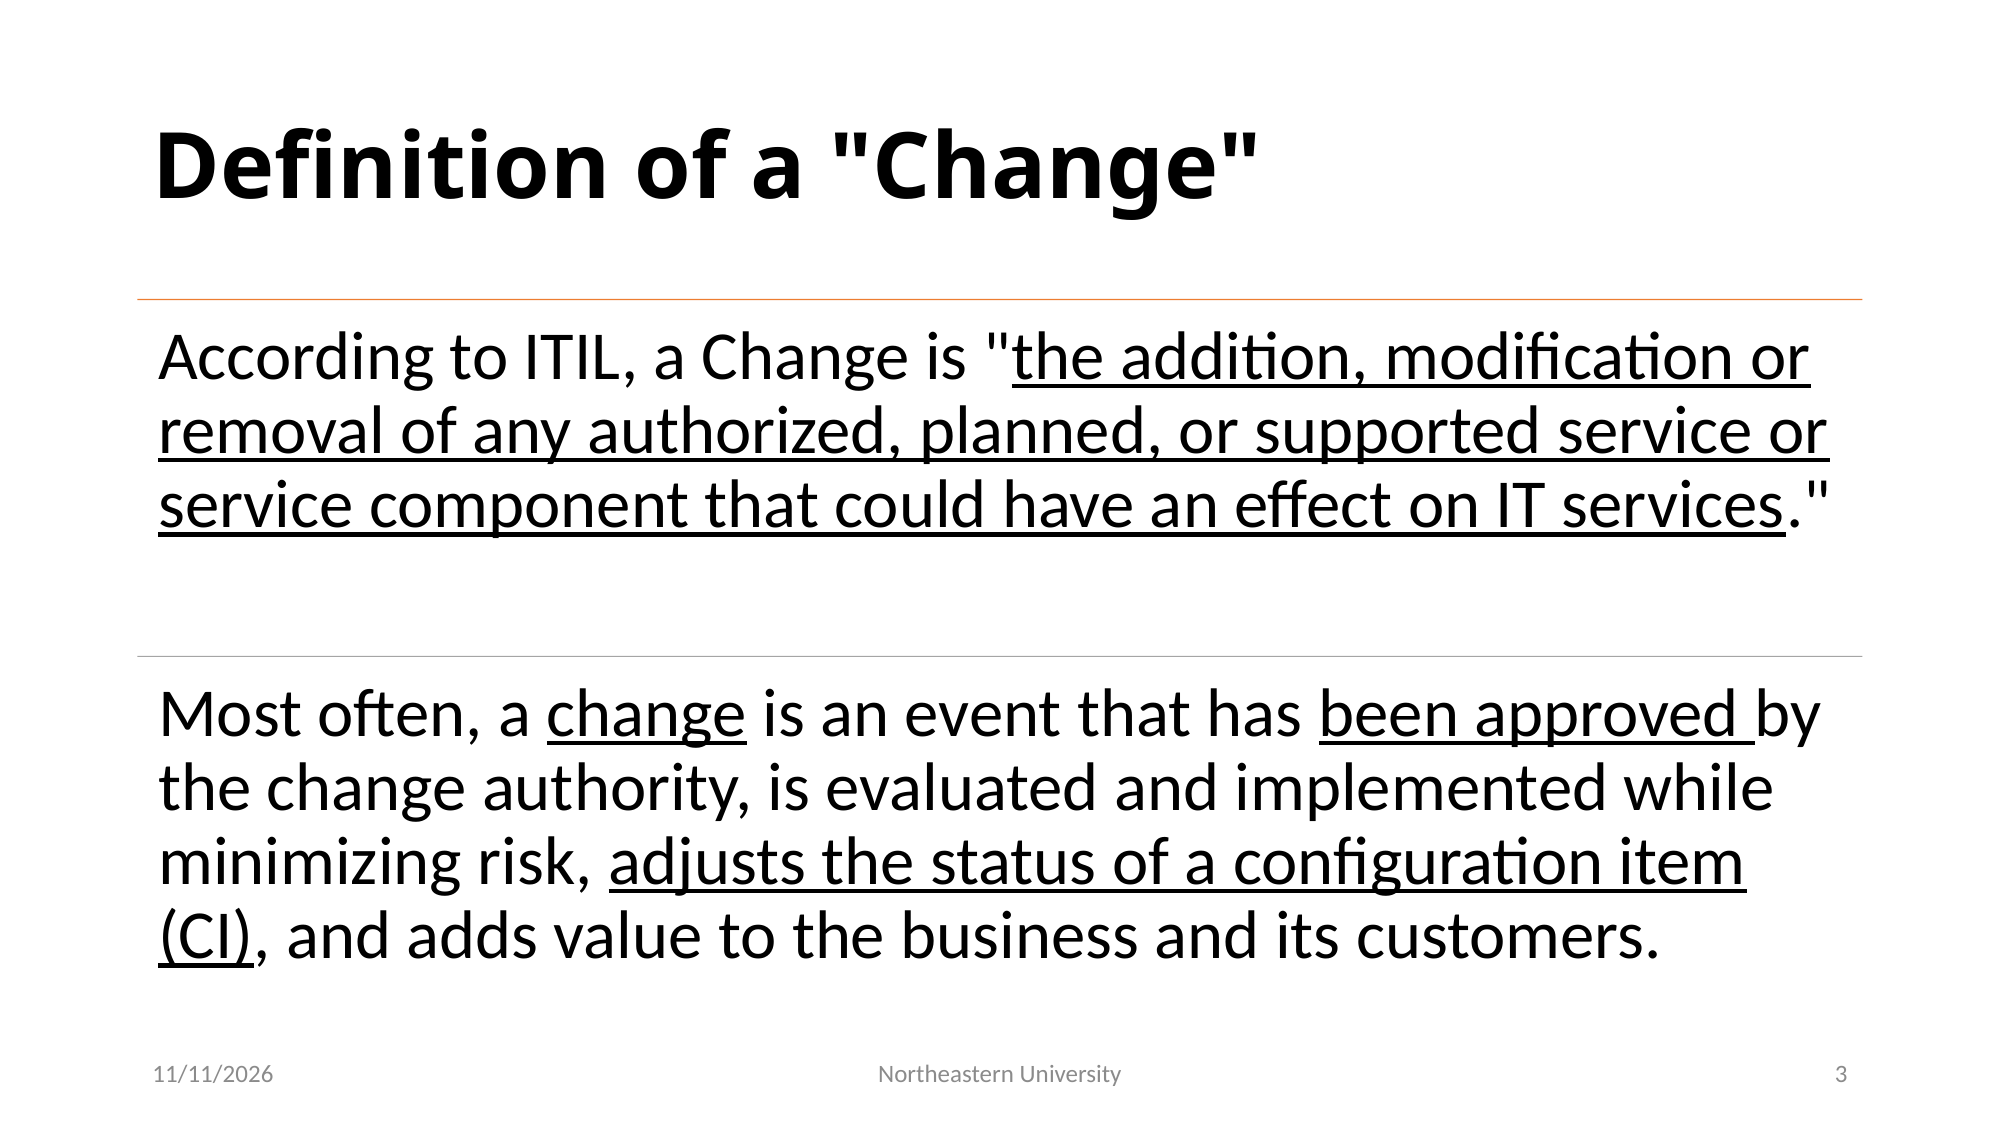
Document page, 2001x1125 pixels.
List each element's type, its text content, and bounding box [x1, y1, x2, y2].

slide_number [137, 1042, 588, 1103]
footer Northeastern University [662, 1042, 1338, 1103]
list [137, 299, 1863, 1014]
slide_number 3 [1412, 1042, 1863, 1103]
title Definition of a "Change" [137, 59, 1863, 278]
